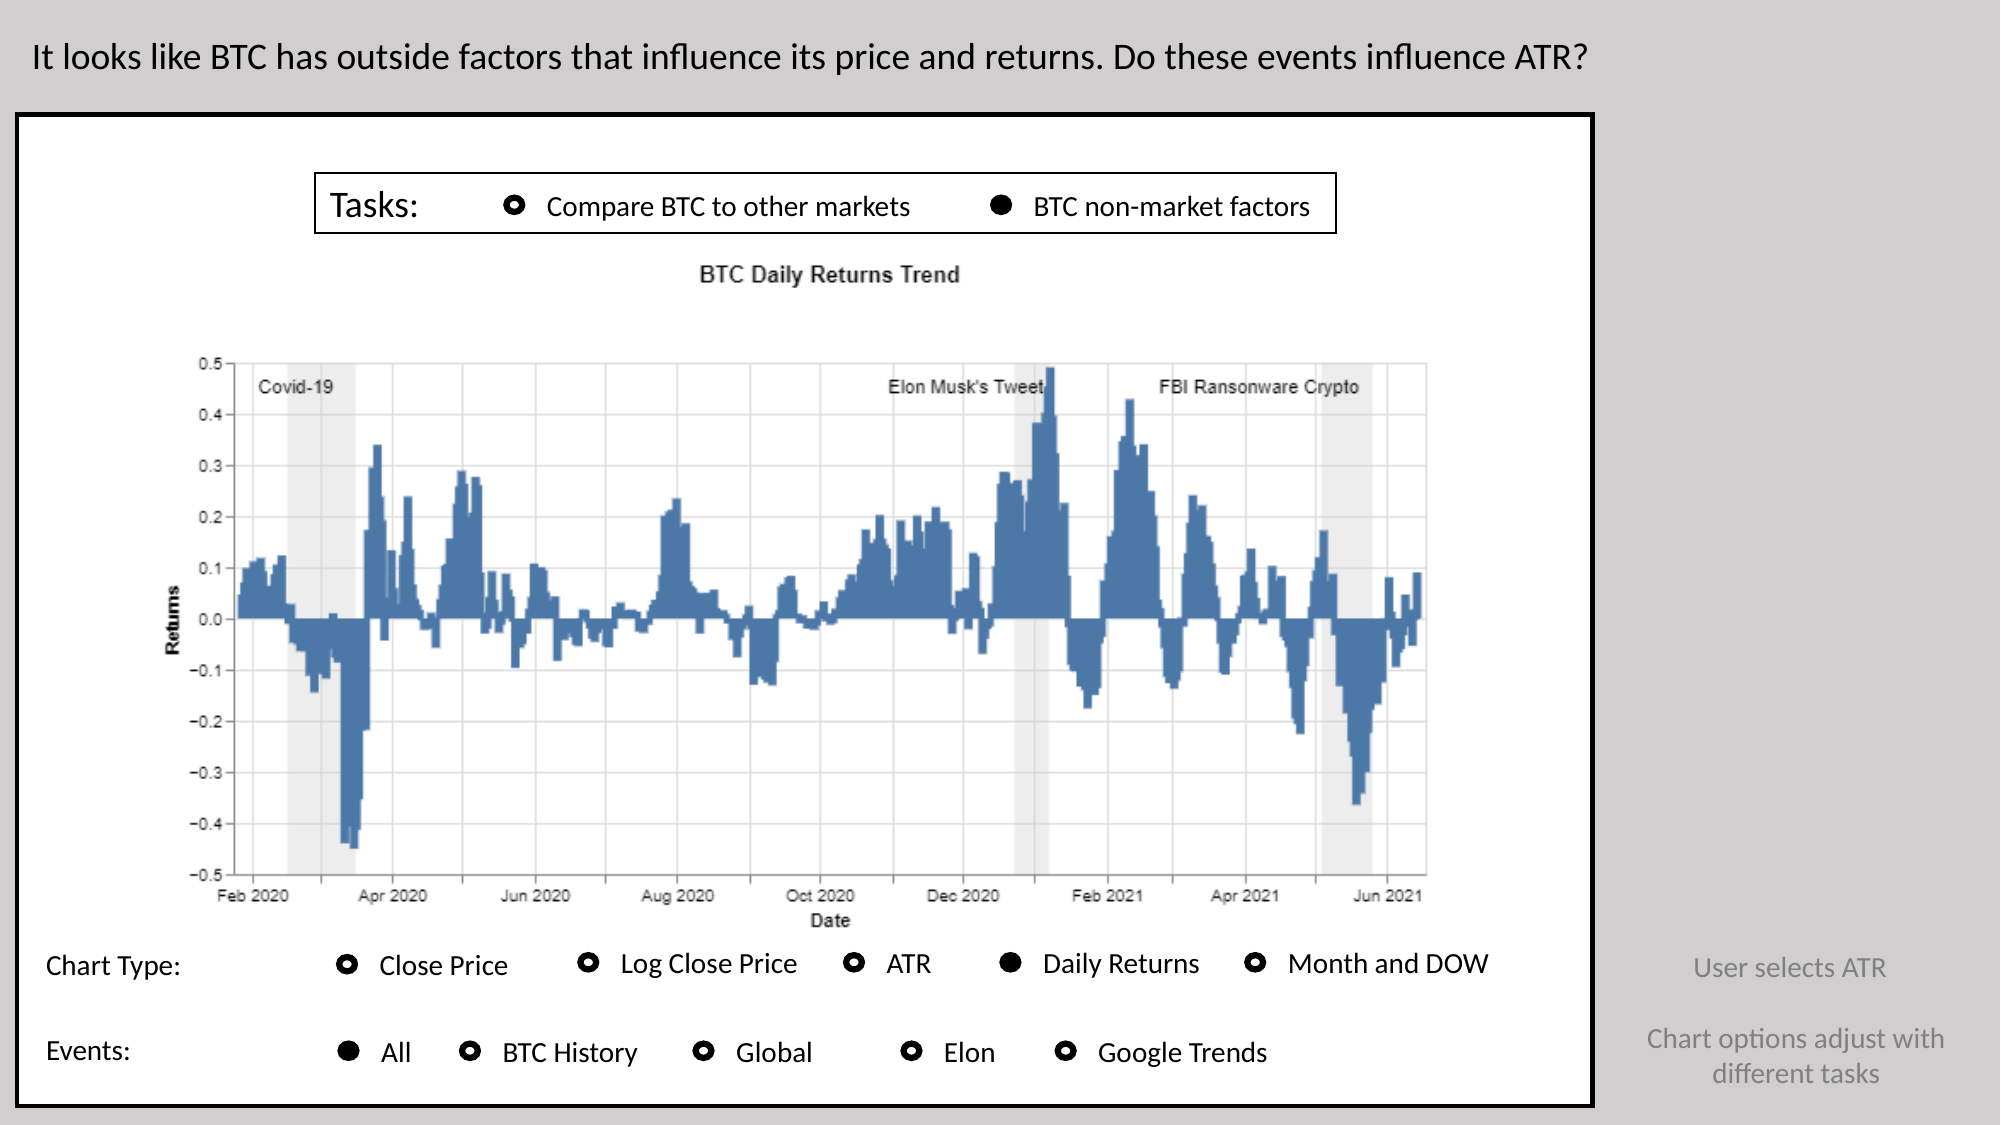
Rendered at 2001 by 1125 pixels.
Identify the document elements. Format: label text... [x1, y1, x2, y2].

text_box User selects ATR [1595, 940, 1994, 991]
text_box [17, 114, 1593, 1107]
text_box It looks like BTC has outside factors that influence its price and returns. Do these events influence ATR? [17, 24, 1831, 85]
text_box Chart options adjust with different tasks [1595, 1012, 2000, 1097]
